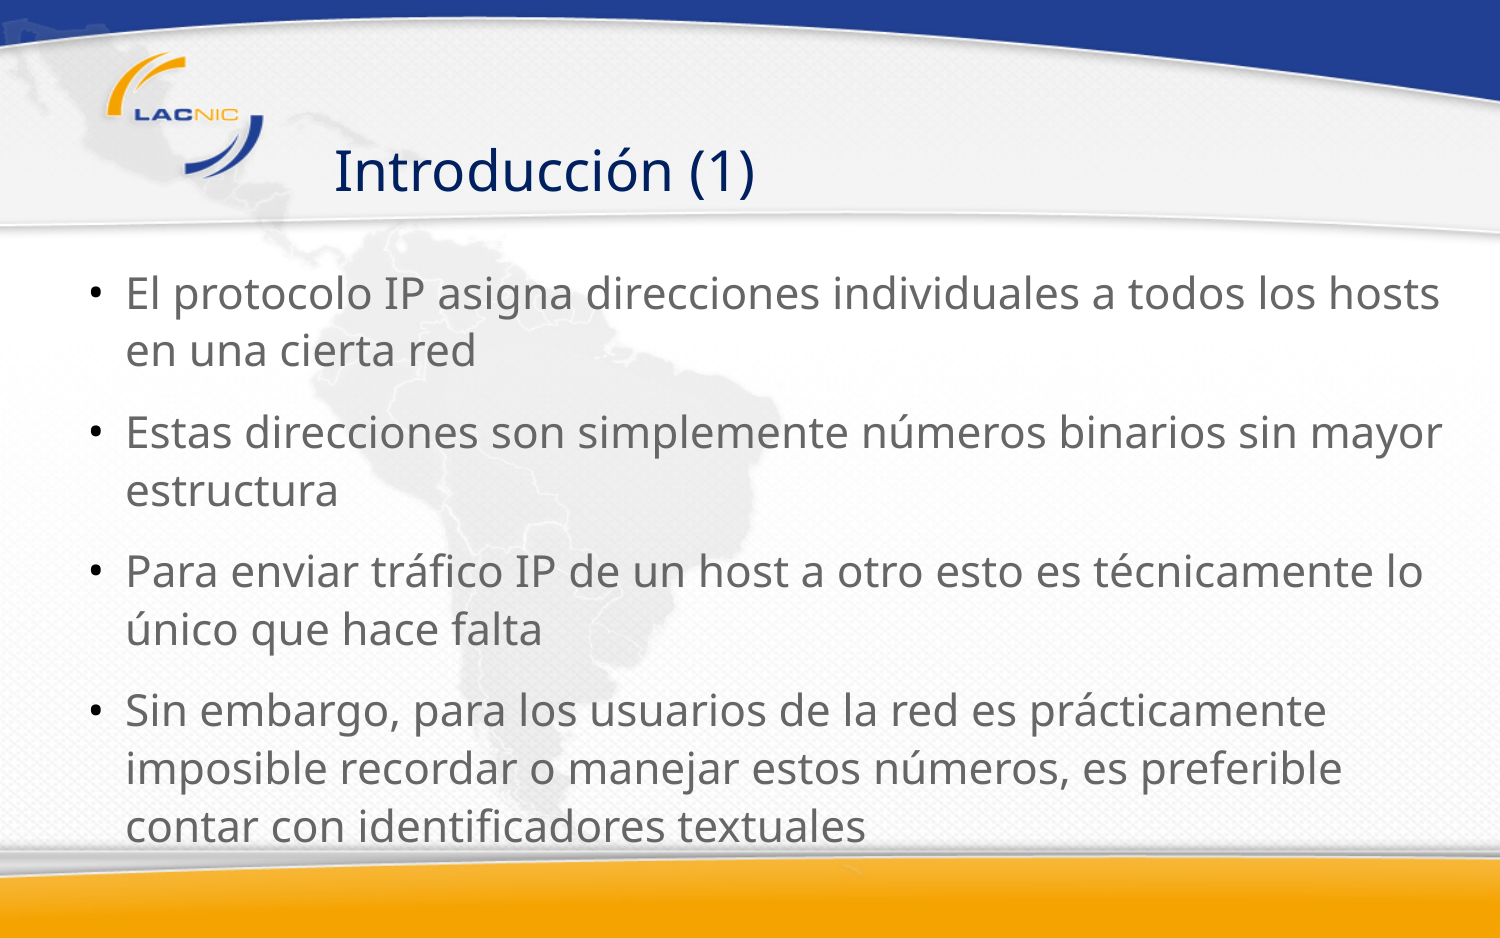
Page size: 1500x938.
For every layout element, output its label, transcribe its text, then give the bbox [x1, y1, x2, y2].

list El protocolo IP asigna direcciones individuales a todos los hosts en una cierta red Estas direcciones son simplemente números binarios sin mayor estructura Para enviar tráfico IP de un host a otro esto es técnicamente lo único que hace falta Sin embargo, para los usuarios de la red es prácticamente imposible recordar o manejar estos números, es preferible contar con identificadores textuales [75, 260, 1451, 938]
picture [0, 0, 1500, 938]
title Introducción (1) [334, 0, 1462, 203]
